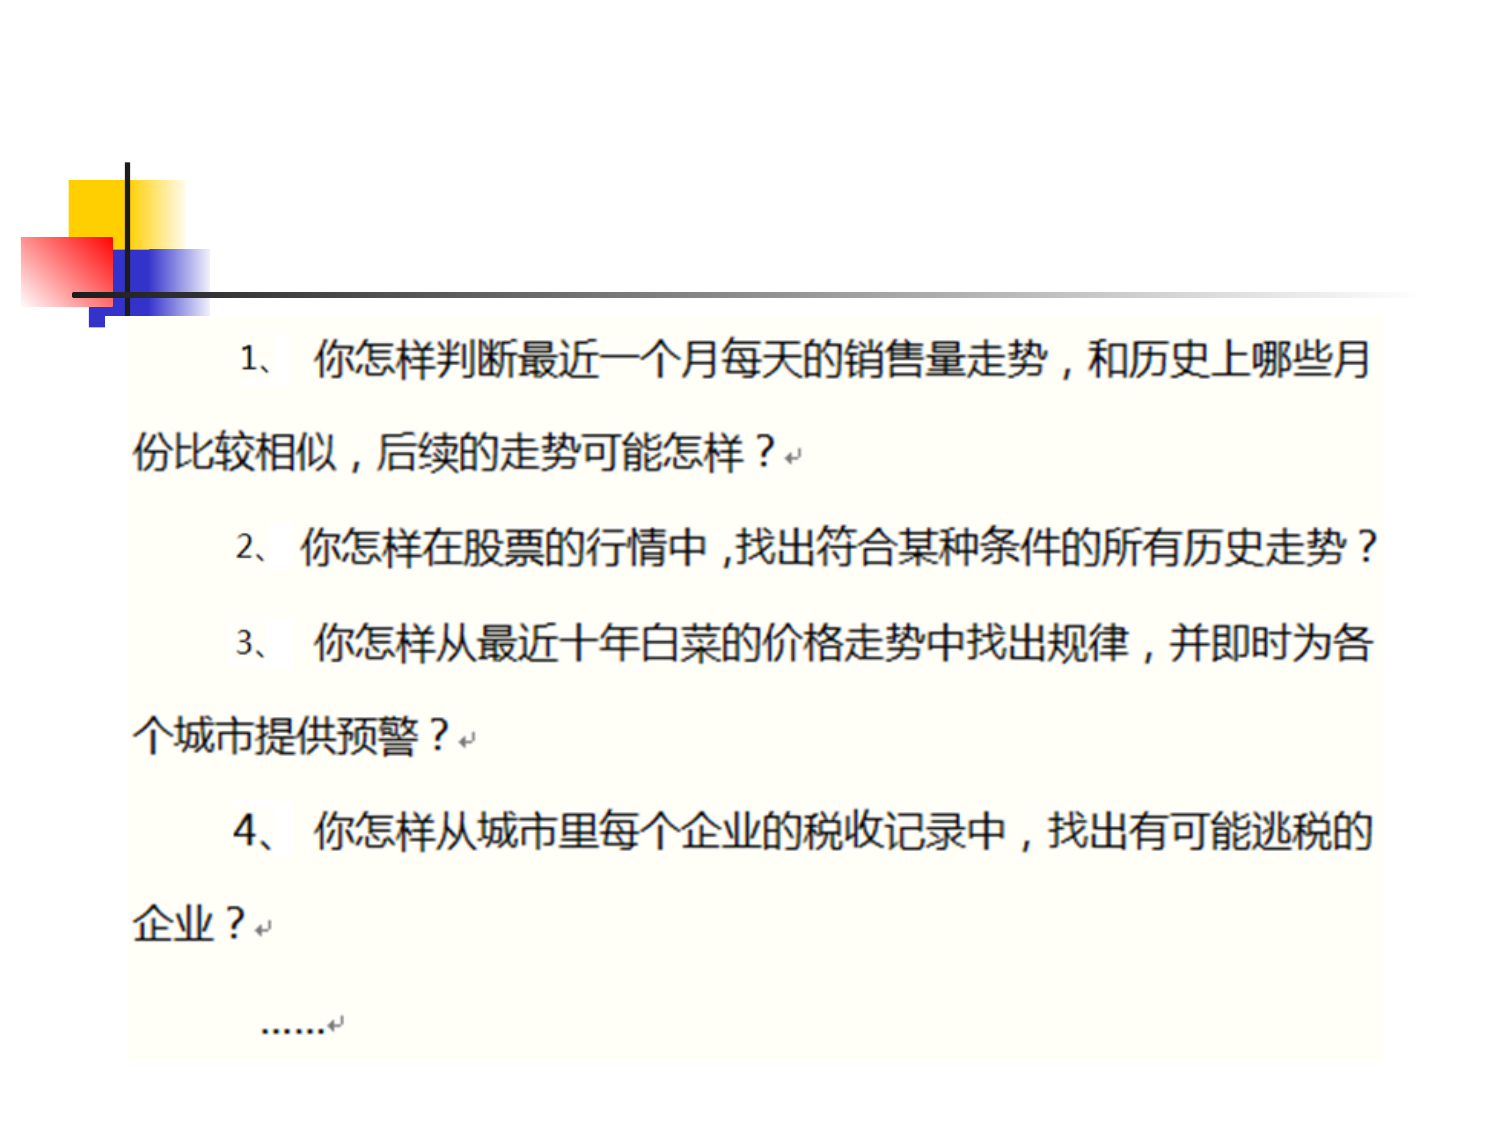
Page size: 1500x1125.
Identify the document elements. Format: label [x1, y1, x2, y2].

list [105, 316, 1383, 1061]
